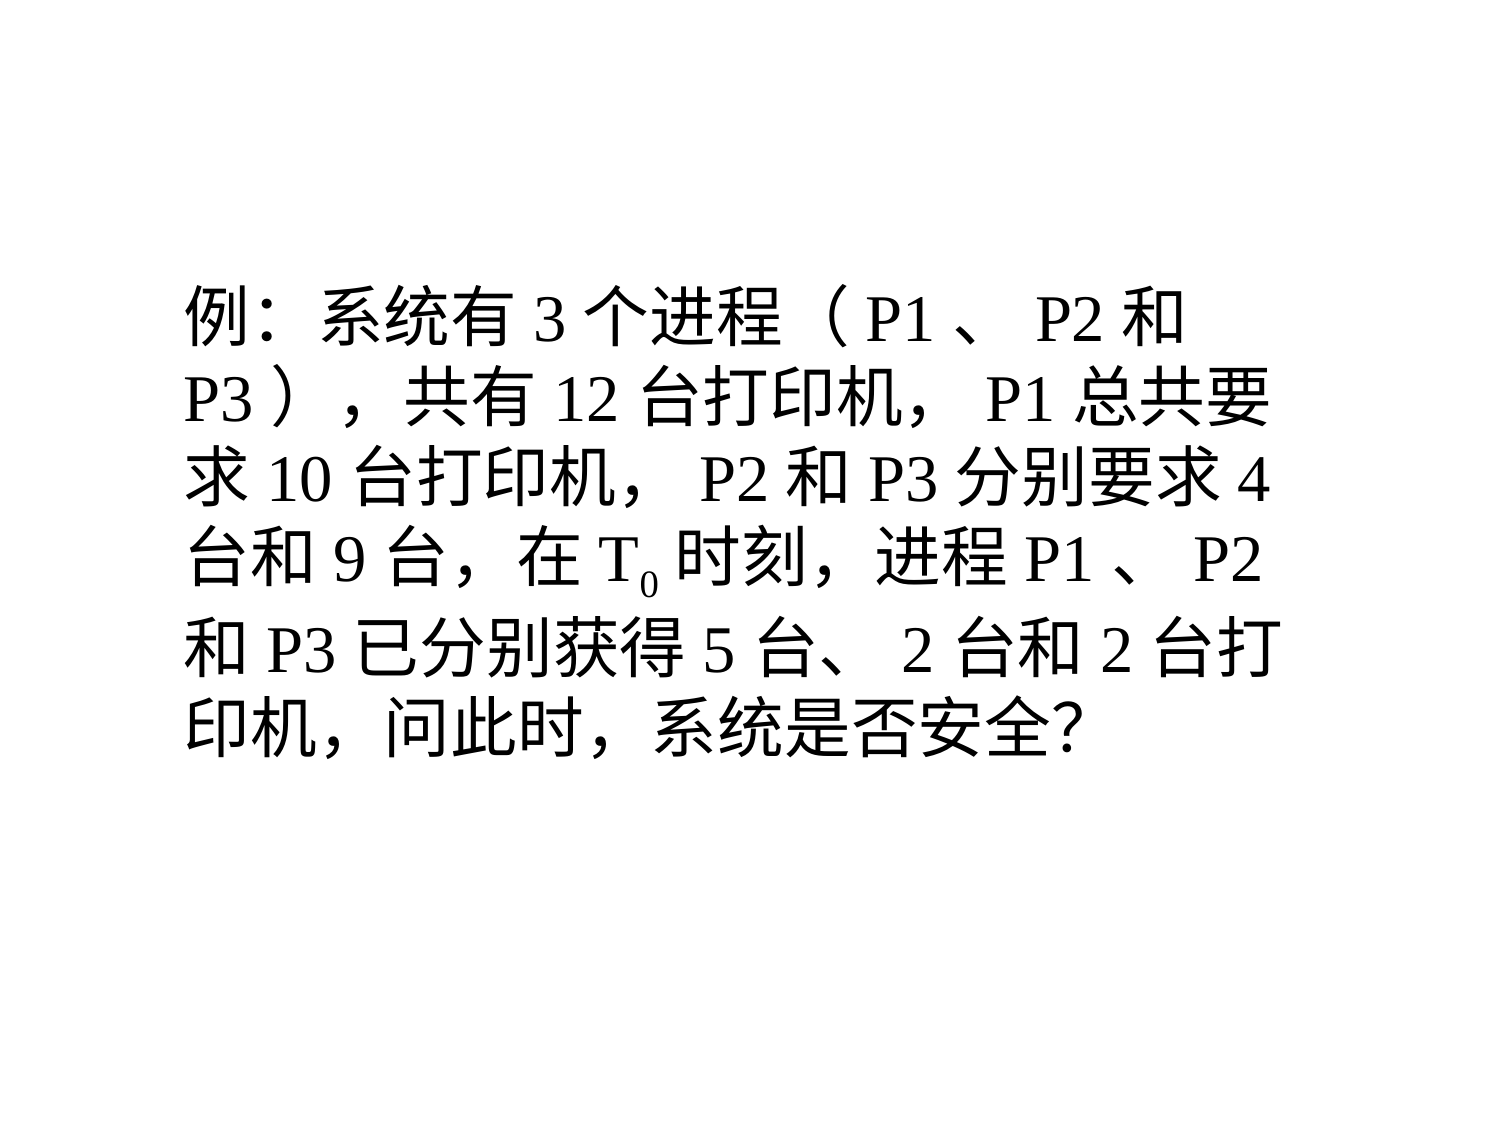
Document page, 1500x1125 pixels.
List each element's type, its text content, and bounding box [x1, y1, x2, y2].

list 例：系统有3个进程（P1、P2和P3），共有12台打印机，P1总共要求10台打印机，P2和P3分别要求4台和9台，在T0时刻，进程P1、P2和P3已分别获得5台、2台和2台打印机，问此时，系统是否安全？ [112, 266, 1344, 1001]
